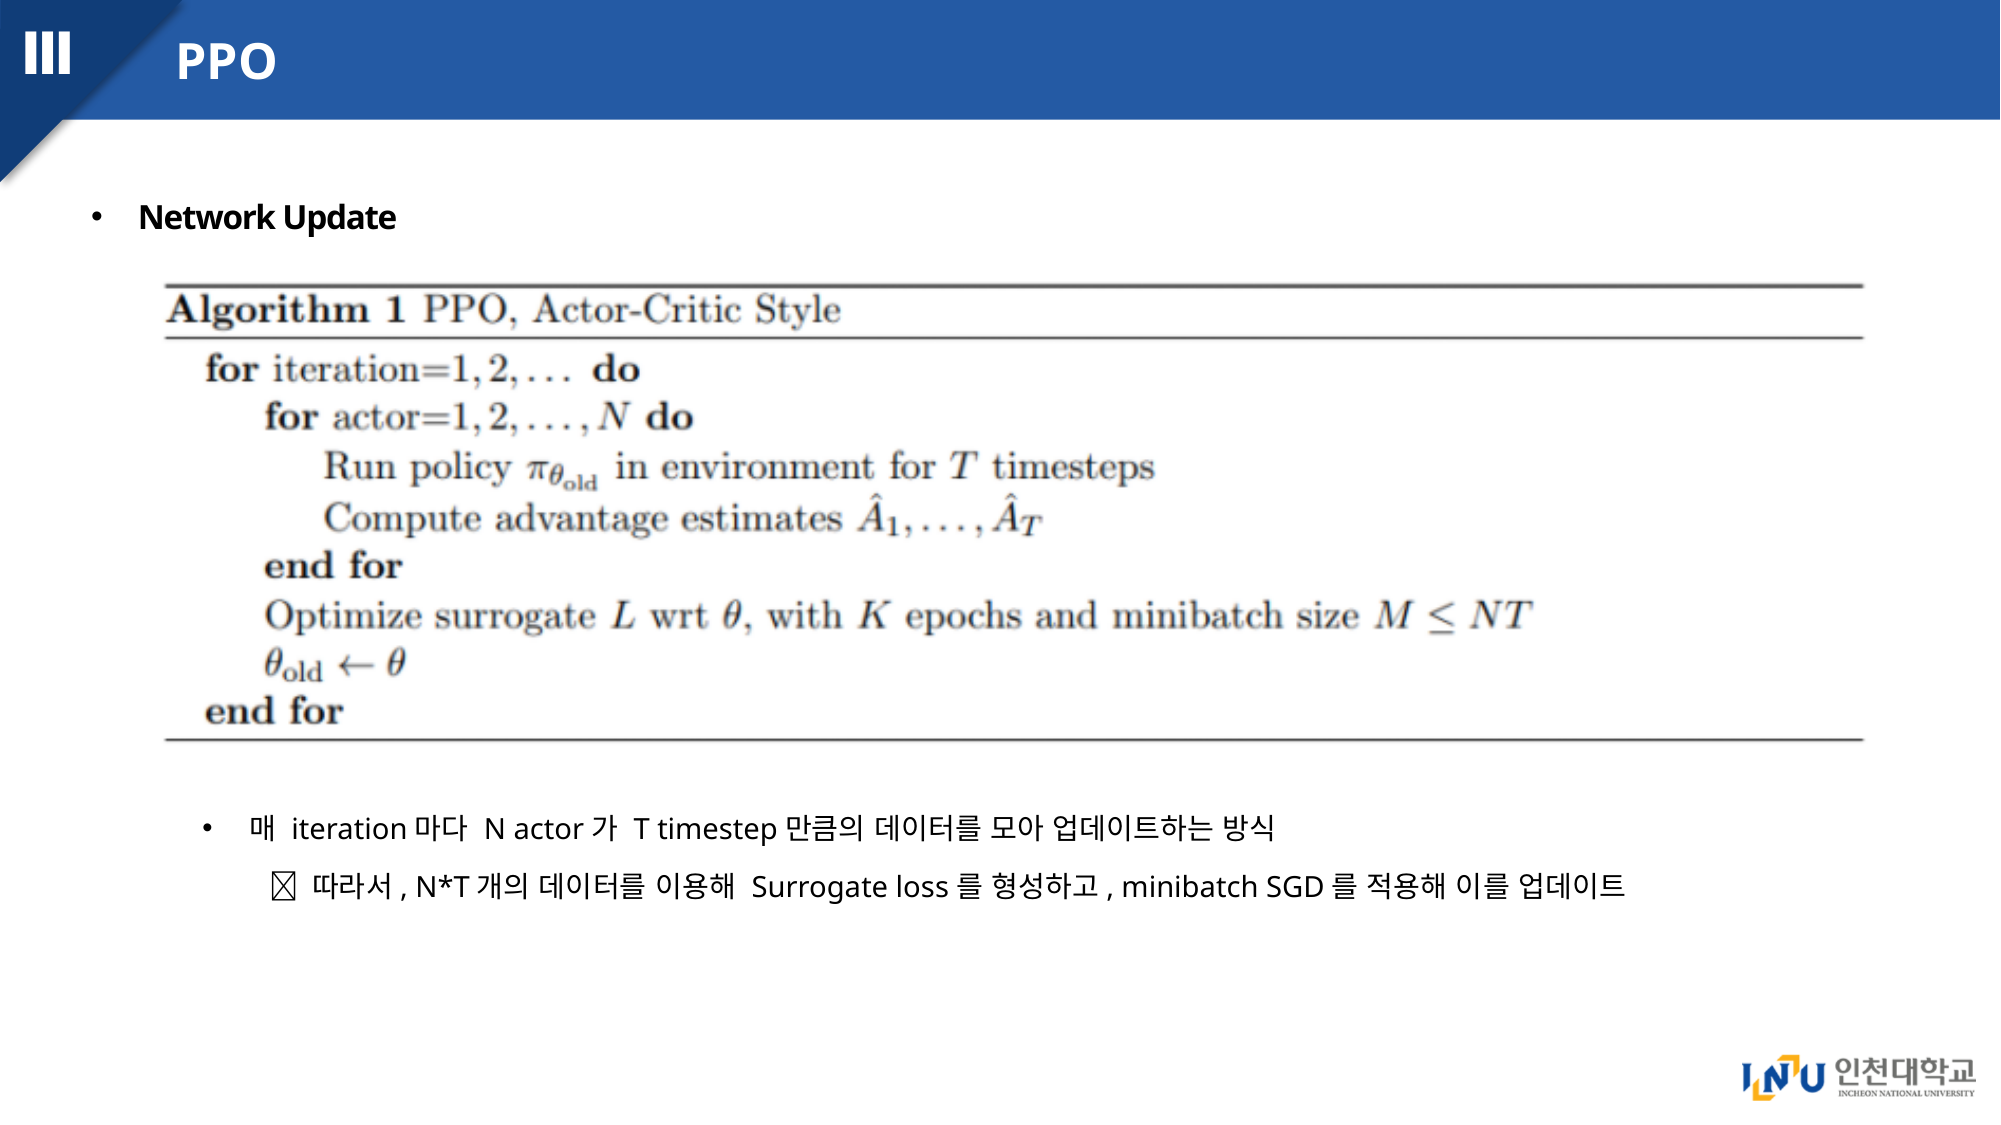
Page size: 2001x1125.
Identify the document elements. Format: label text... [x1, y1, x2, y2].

text_box [79, 0, 2000, 121]
picture [1730, 1041, 1986, 1110]
text_box Network Update 매 iteration마다 N actor가 T timestep만큼의 데이터를 모아 업데이트하는 방식  따라서, N*T개의 데이터를 이용해 Surrogate loss를 형성하고, minibatch SGD를 적용해 이를 업데이트 [91, 169, 1938, 1042]
text_box Ⅲ [5, 8, 91, 94]
picture [154, 274, 1874, 752]
text_box PPO [160, 22, 293, 98]
text_box [0, 0, 184, 184]
